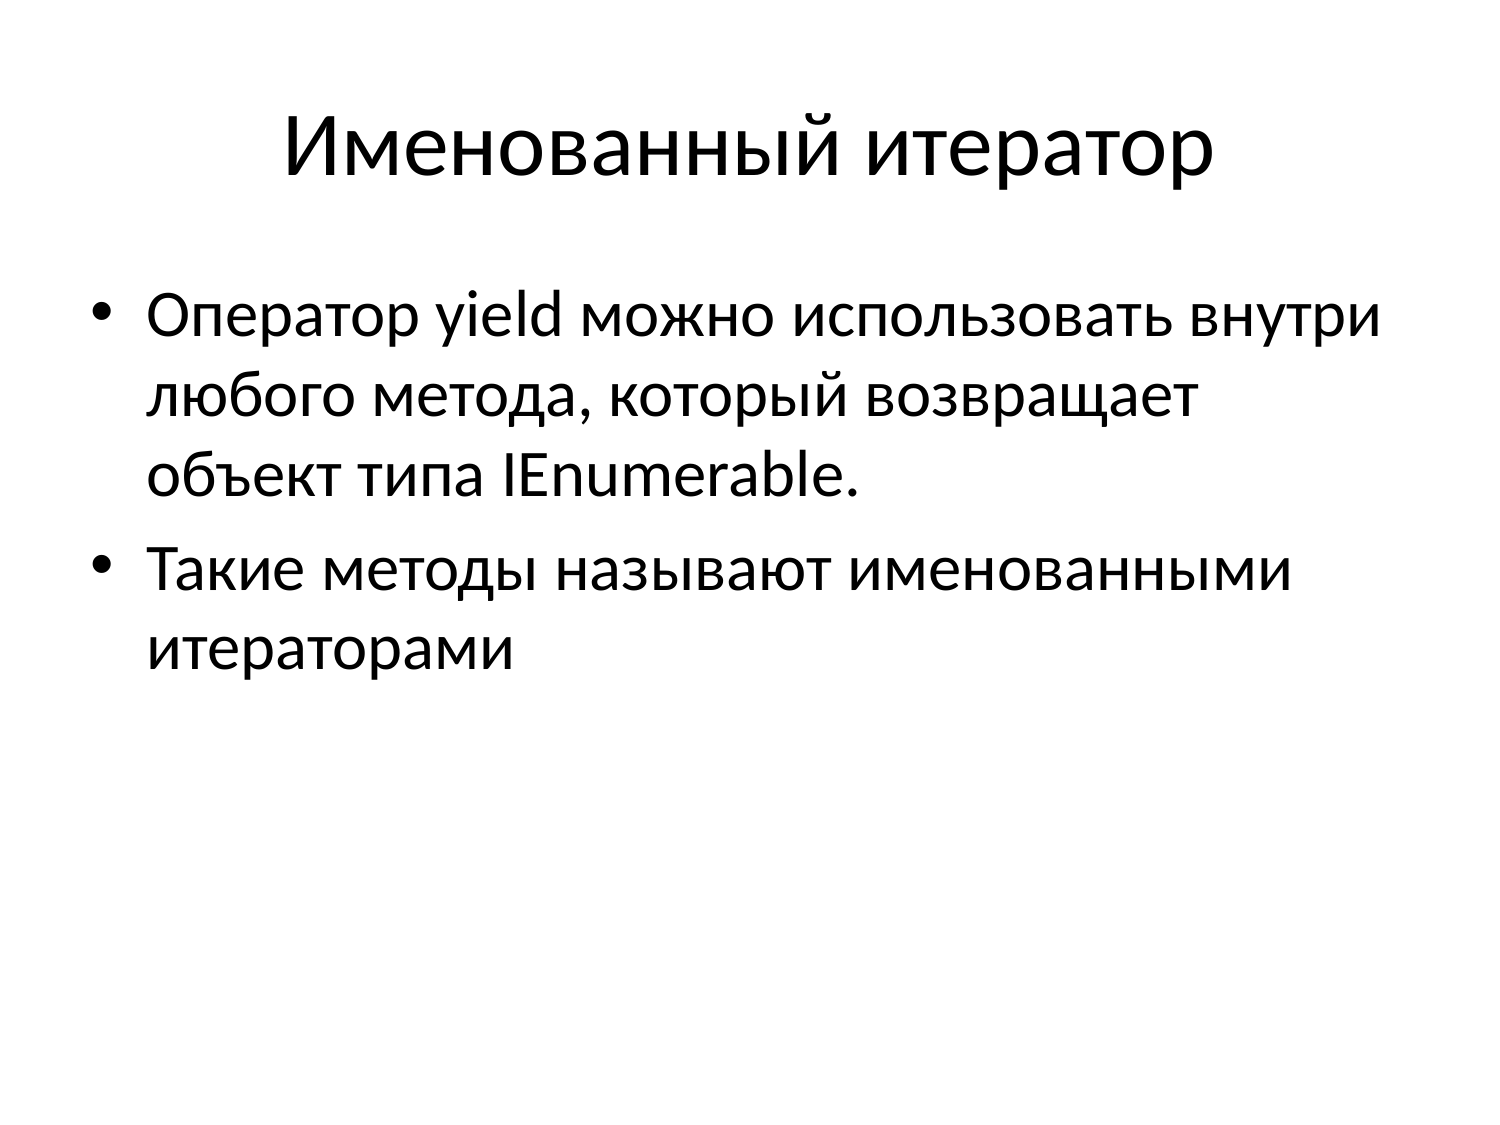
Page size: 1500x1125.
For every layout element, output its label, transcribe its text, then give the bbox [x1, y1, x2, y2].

list Оператор yield можно использовать внутри любого метода, который возвращает объект типа IEnumerable. Такие методы называют именованными итераторами [75, 262, 1425, 1005]
title Именованный итератор [75, 45, 1425, 233]
